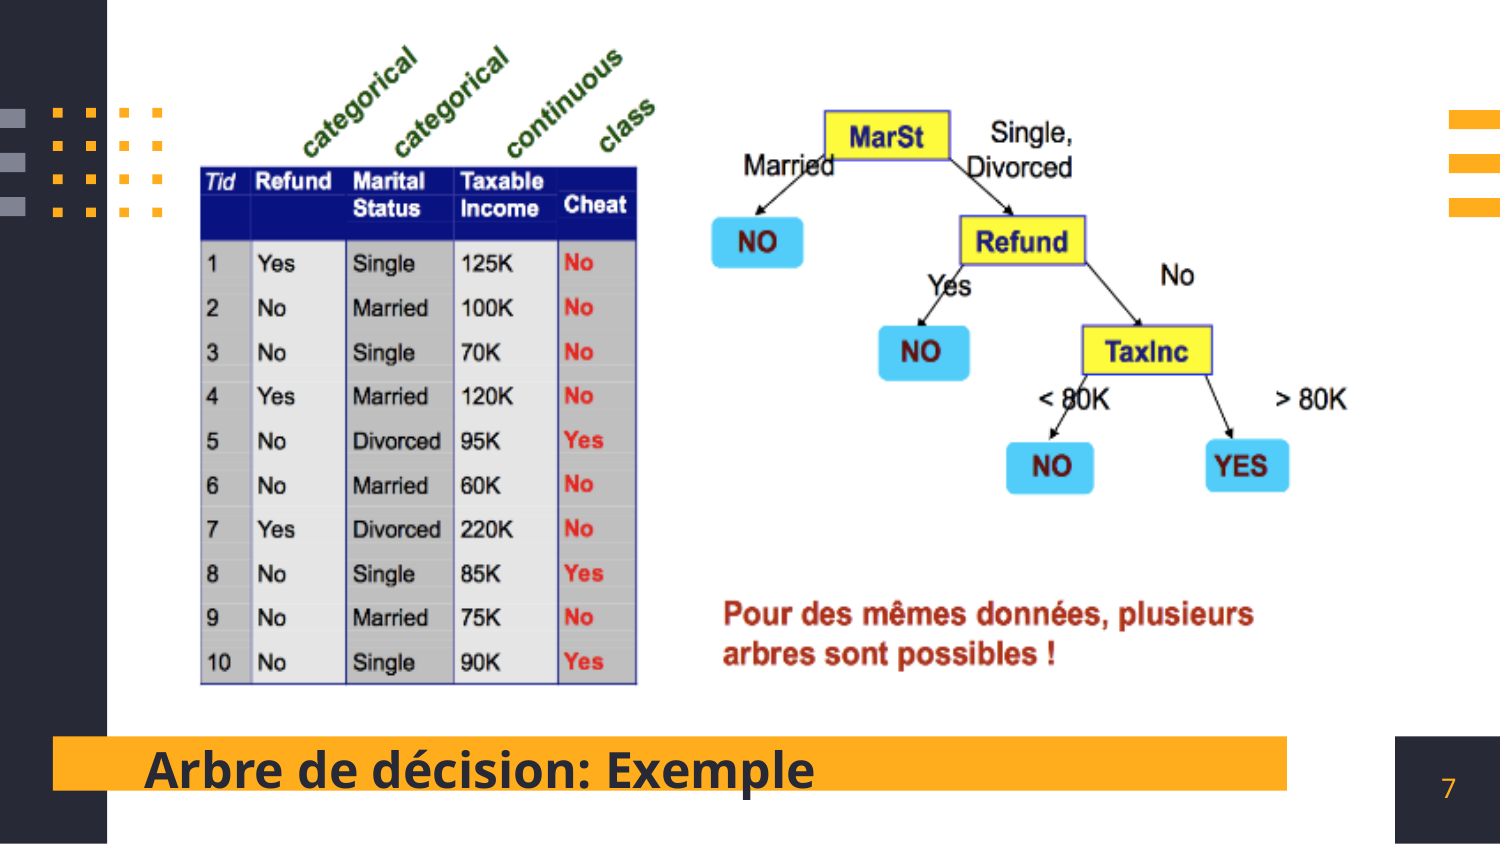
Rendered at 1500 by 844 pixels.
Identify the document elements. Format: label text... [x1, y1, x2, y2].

picture [182, 31, 1353, 693]
list Arbre de décision: Exemple [106, 736, 1288, 791]
slide_number 7 [1395, 736, 1500, 844]
